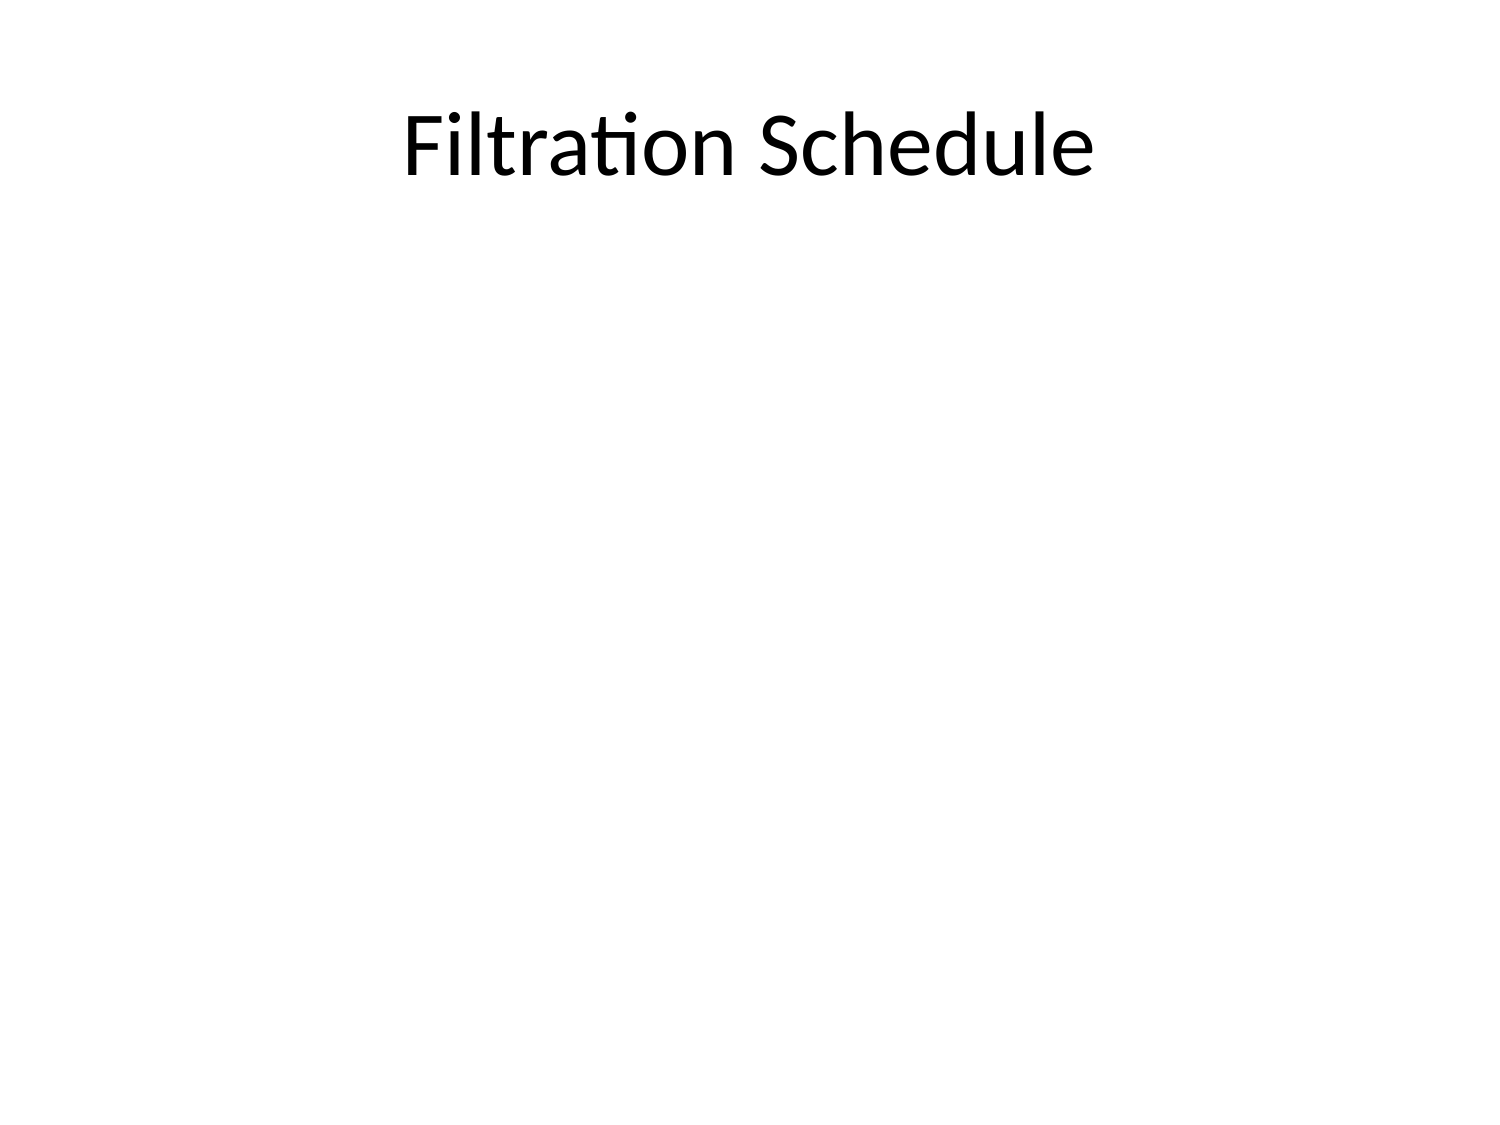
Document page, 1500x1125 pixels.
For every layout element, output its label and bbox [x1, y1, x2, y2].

title [75, 45, 1425, 233]
